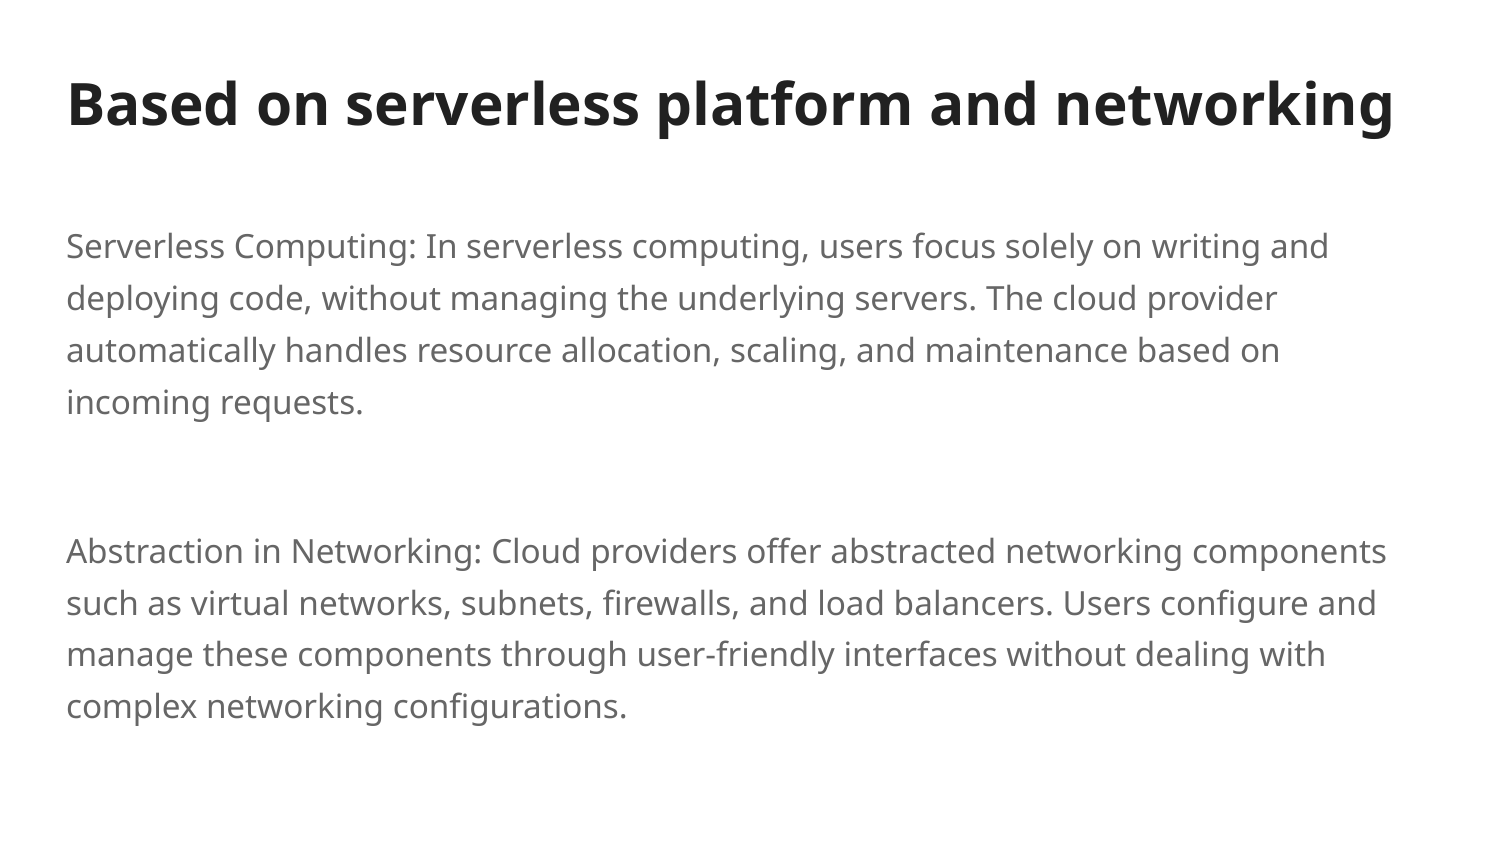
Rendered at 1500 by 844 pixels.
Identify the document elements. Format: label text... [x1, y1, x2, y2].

title Based on serverless platform and networking [51, 48, 1449, 180]
list Serverless Computing: In serverless computing, users focus solely on writing and deploying code, without managing the underlying servers. The cloud provider automatically handles resource allocation, scaling, and maintenance based on incoming requests. Abstraction in Networking: Cloud providers offer abstracted networking components such as virtual networks, subnets, firewalls, and load balancers. Users configure and manage these components through user-friendly interfaces without dealing with complex networking configurations. [51, 201, 1449, 750]
